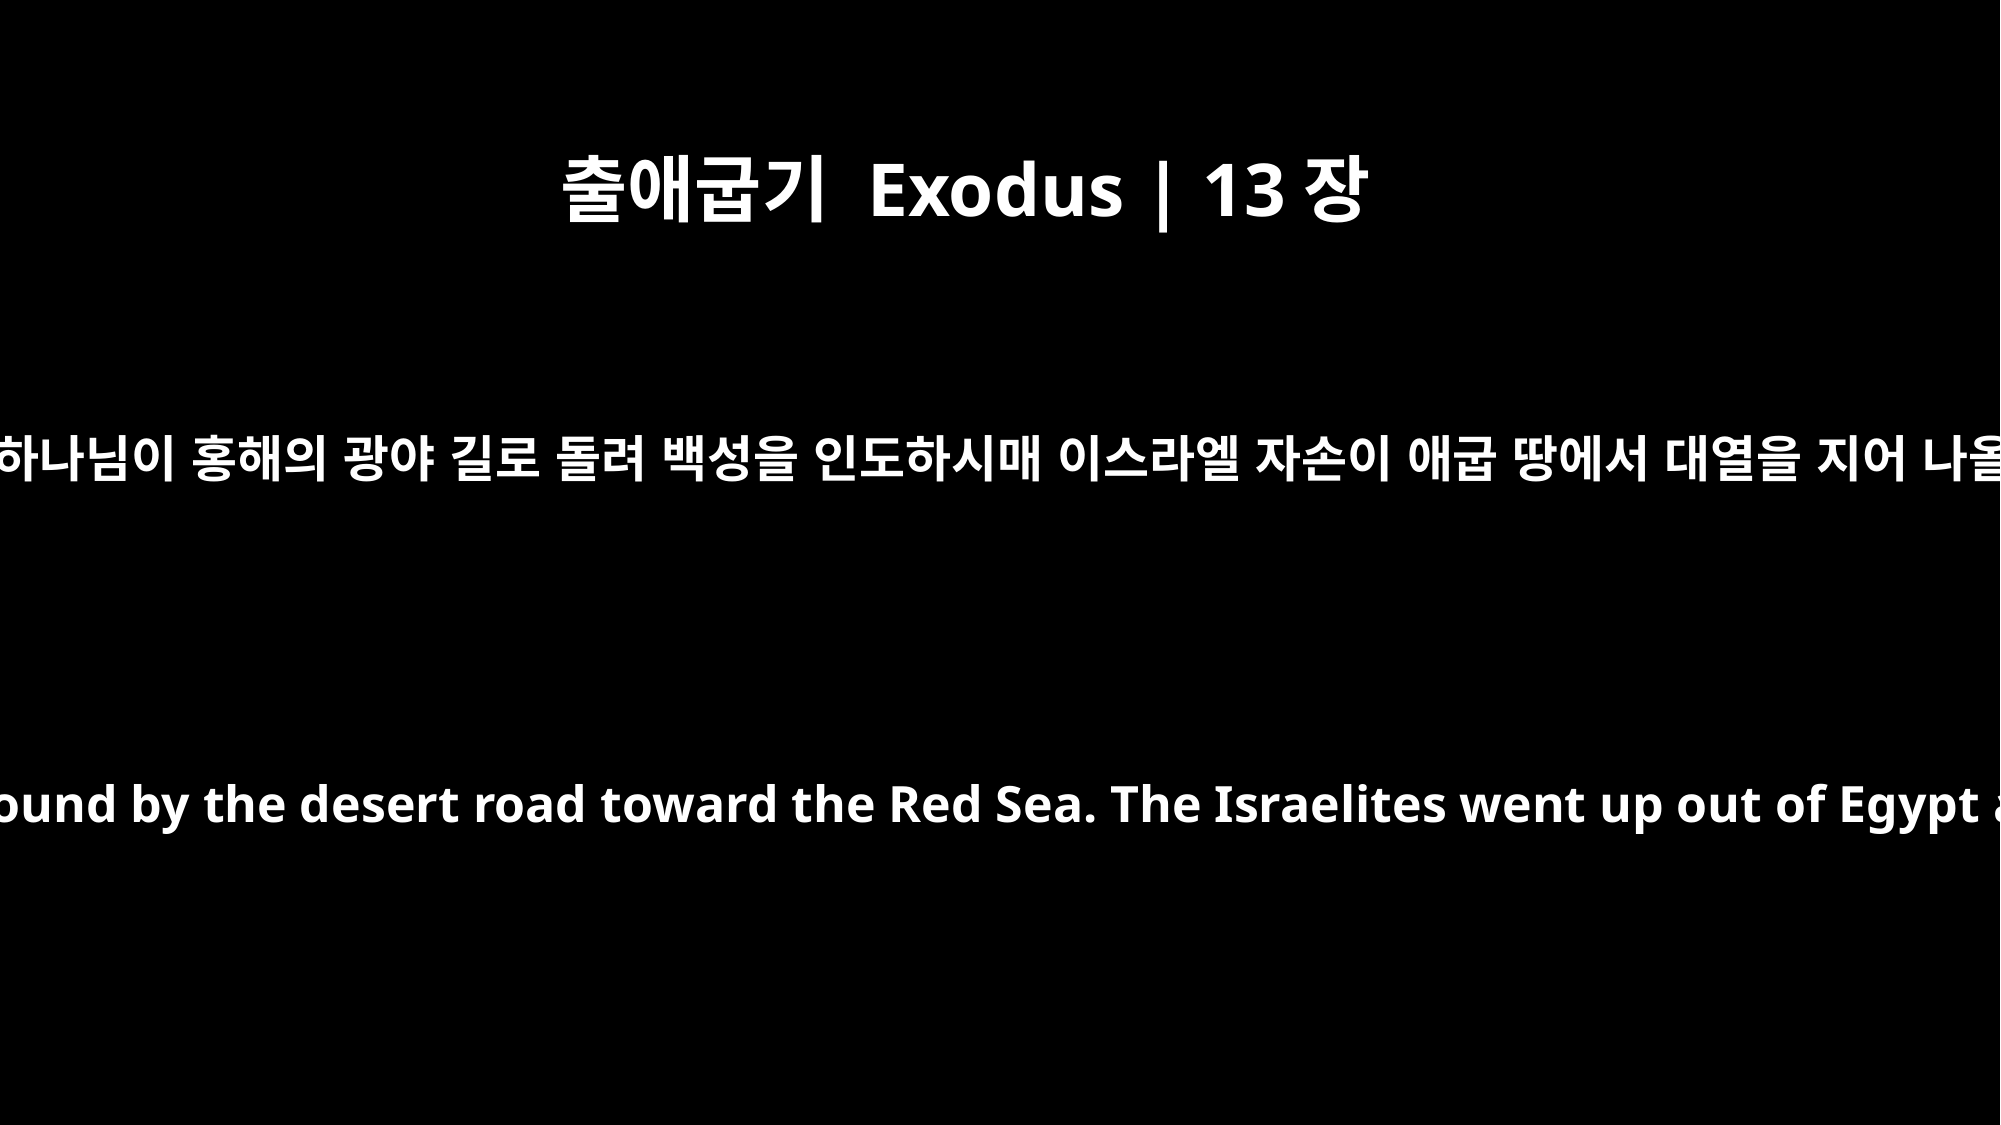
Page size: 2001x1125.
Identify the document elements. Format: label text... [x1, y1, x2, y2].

text_box 출애굽기 Exodus | 13장 [545, 136, 1387, 239]
text_box So God led the people around by the desert road toward the Red Sea. The Israelites went up out of Egypt armed for battle. [0, 764, 2000, 840]
text_box 18 그러므로 하나님이 홍해의 광야 길로 돌려 백성을 인도하시매 이스라엘 자손이 애굽 땅에서 대열을 지어 나올 때에 [0, 359, 2000, 495]
